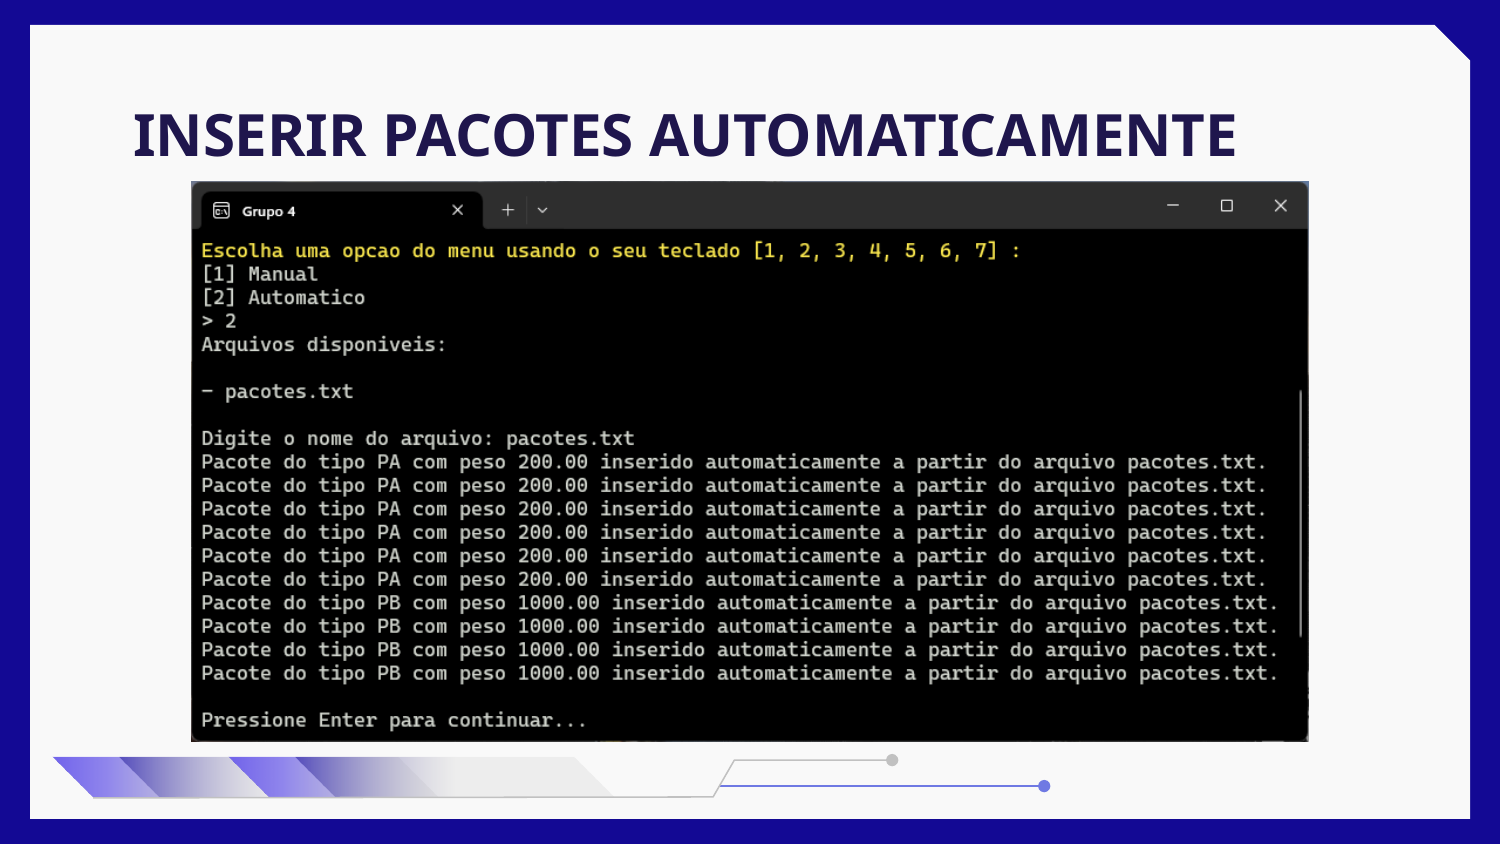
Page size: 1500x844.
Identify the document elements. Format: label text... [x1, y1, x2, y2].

title INSERIR PACOTES AUTOMATICAMENTE [118, 72, 1382, 167]
picture [45, 755, 627, 824]
picture [191, 181, 1309, 742]
